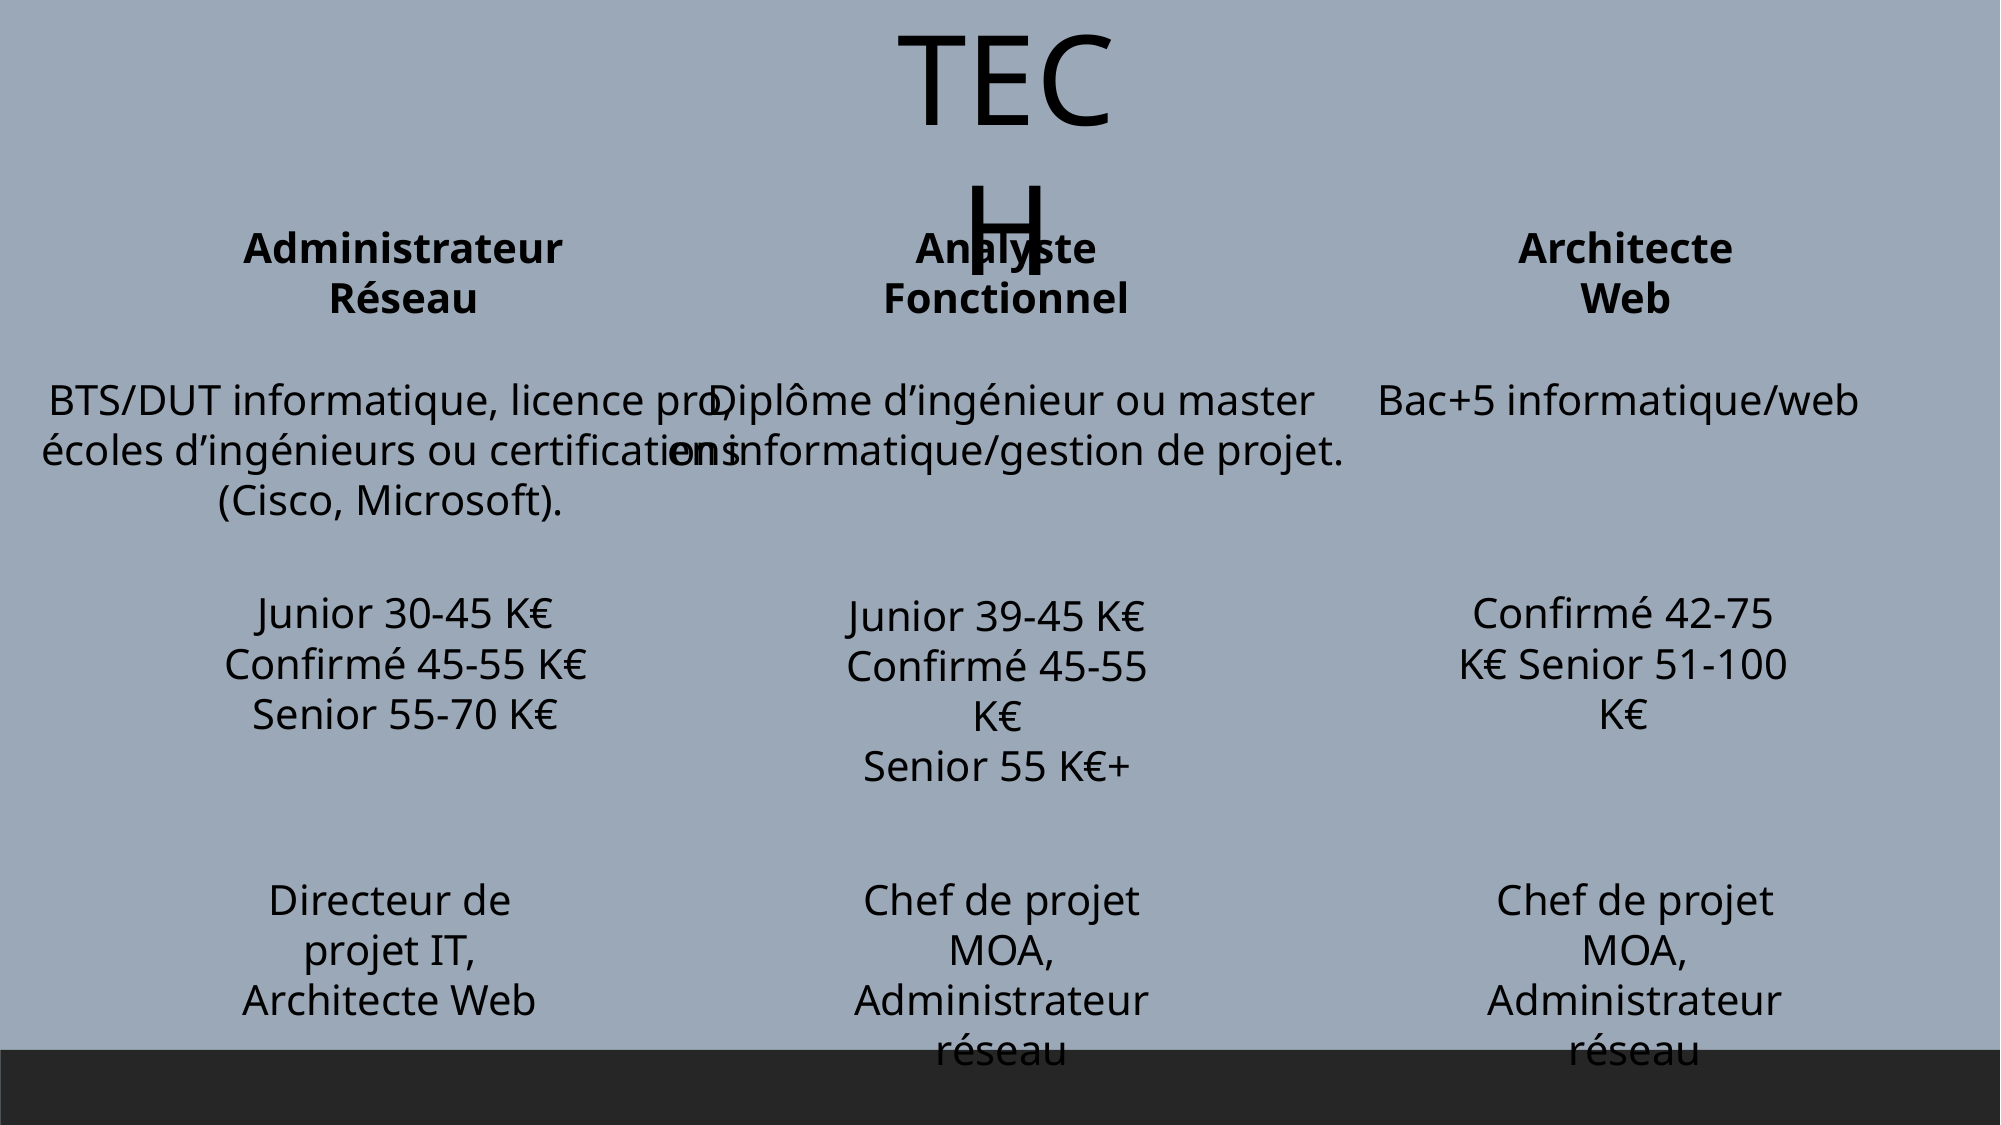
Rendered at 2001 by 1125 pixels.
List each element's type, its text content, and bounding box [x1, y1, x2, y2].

text_box Junior 30-45 K€ Confirmé 45-55 K€ Senior 55-70 K€ [209, 579, 603, 745]
text_box Diplôme d’ingénieur ou master en informatique/gestion de projet. [653, 366, 1360, 482]
text_box Analyste Fonctionnel [866, 214, 1147, 329]
text_box Directeur de projet IT, Architecte Web [205, 866, 575, 1032]
text_box Junior 39-45 K€ Confirmé 45-55 K€ Senior 55 K€+ [810, 582, 1185, 798]
text_box Confirmé 42-75 K€ Senior 51-100 K€ [1436, 579, 1811, 745]
text_box Bac+5 informatique/web [1351, 366, 1876, 432]
text_box BTS/DUT informatique, licence pro, écoles d’ingénieurs ou certifications (Cisco, Microsoft). [26, 366, 756, 532]
text_box TECH [840, 0, 1173, 308]
text_box Chef de projet MOA, Administrateur réseau [1437, 866, 1833, 1082]
text_box Architecte Web [1472, 214, 1780, 329]
text_box Chef de projet MOA, Administrateur réseau [792, 866, 1212, 1082]
text_box Administrateur Réseau [220, 214, 588, 329]
